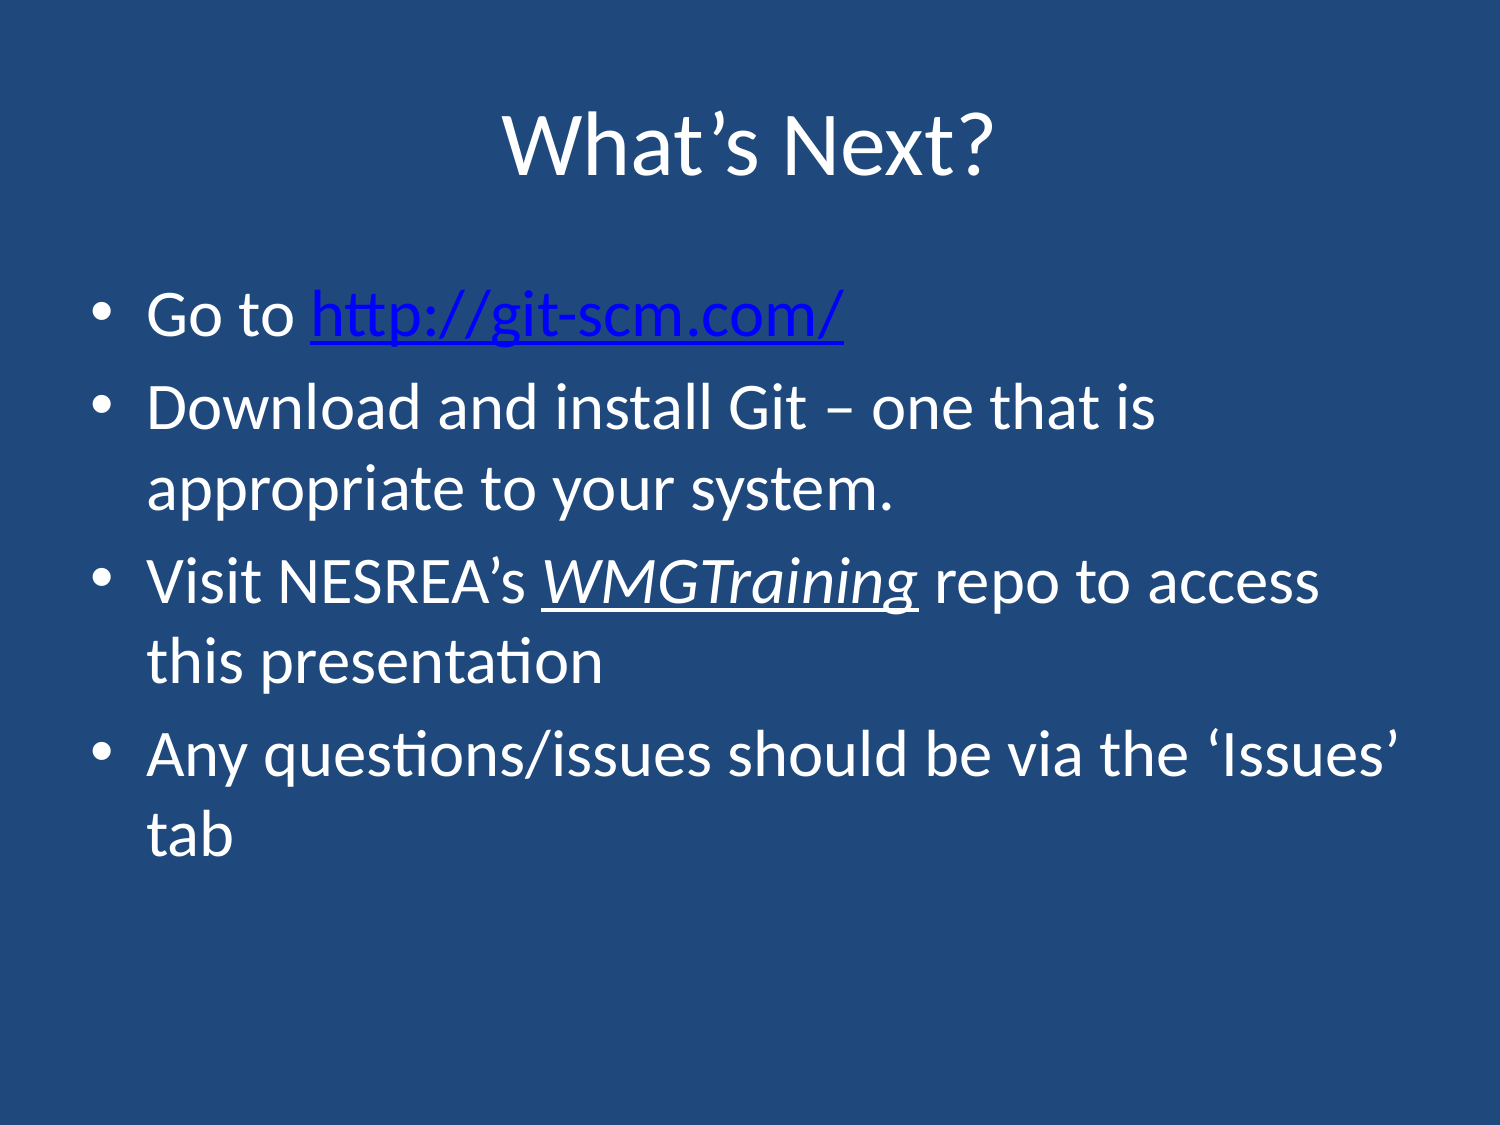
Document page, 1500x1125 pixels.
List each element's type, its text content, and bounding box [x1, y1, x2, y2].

list Go to http://git-scm.com/ Download and install Git – one that is appropriate to your system. Visit NESREA’s WMGTraining repo to access this presentation Any questions/issues should be via the ‘Issues’ tab [75, 262, 1425, 1005]
title What’s Next? [75, 45, 1425, 233]
